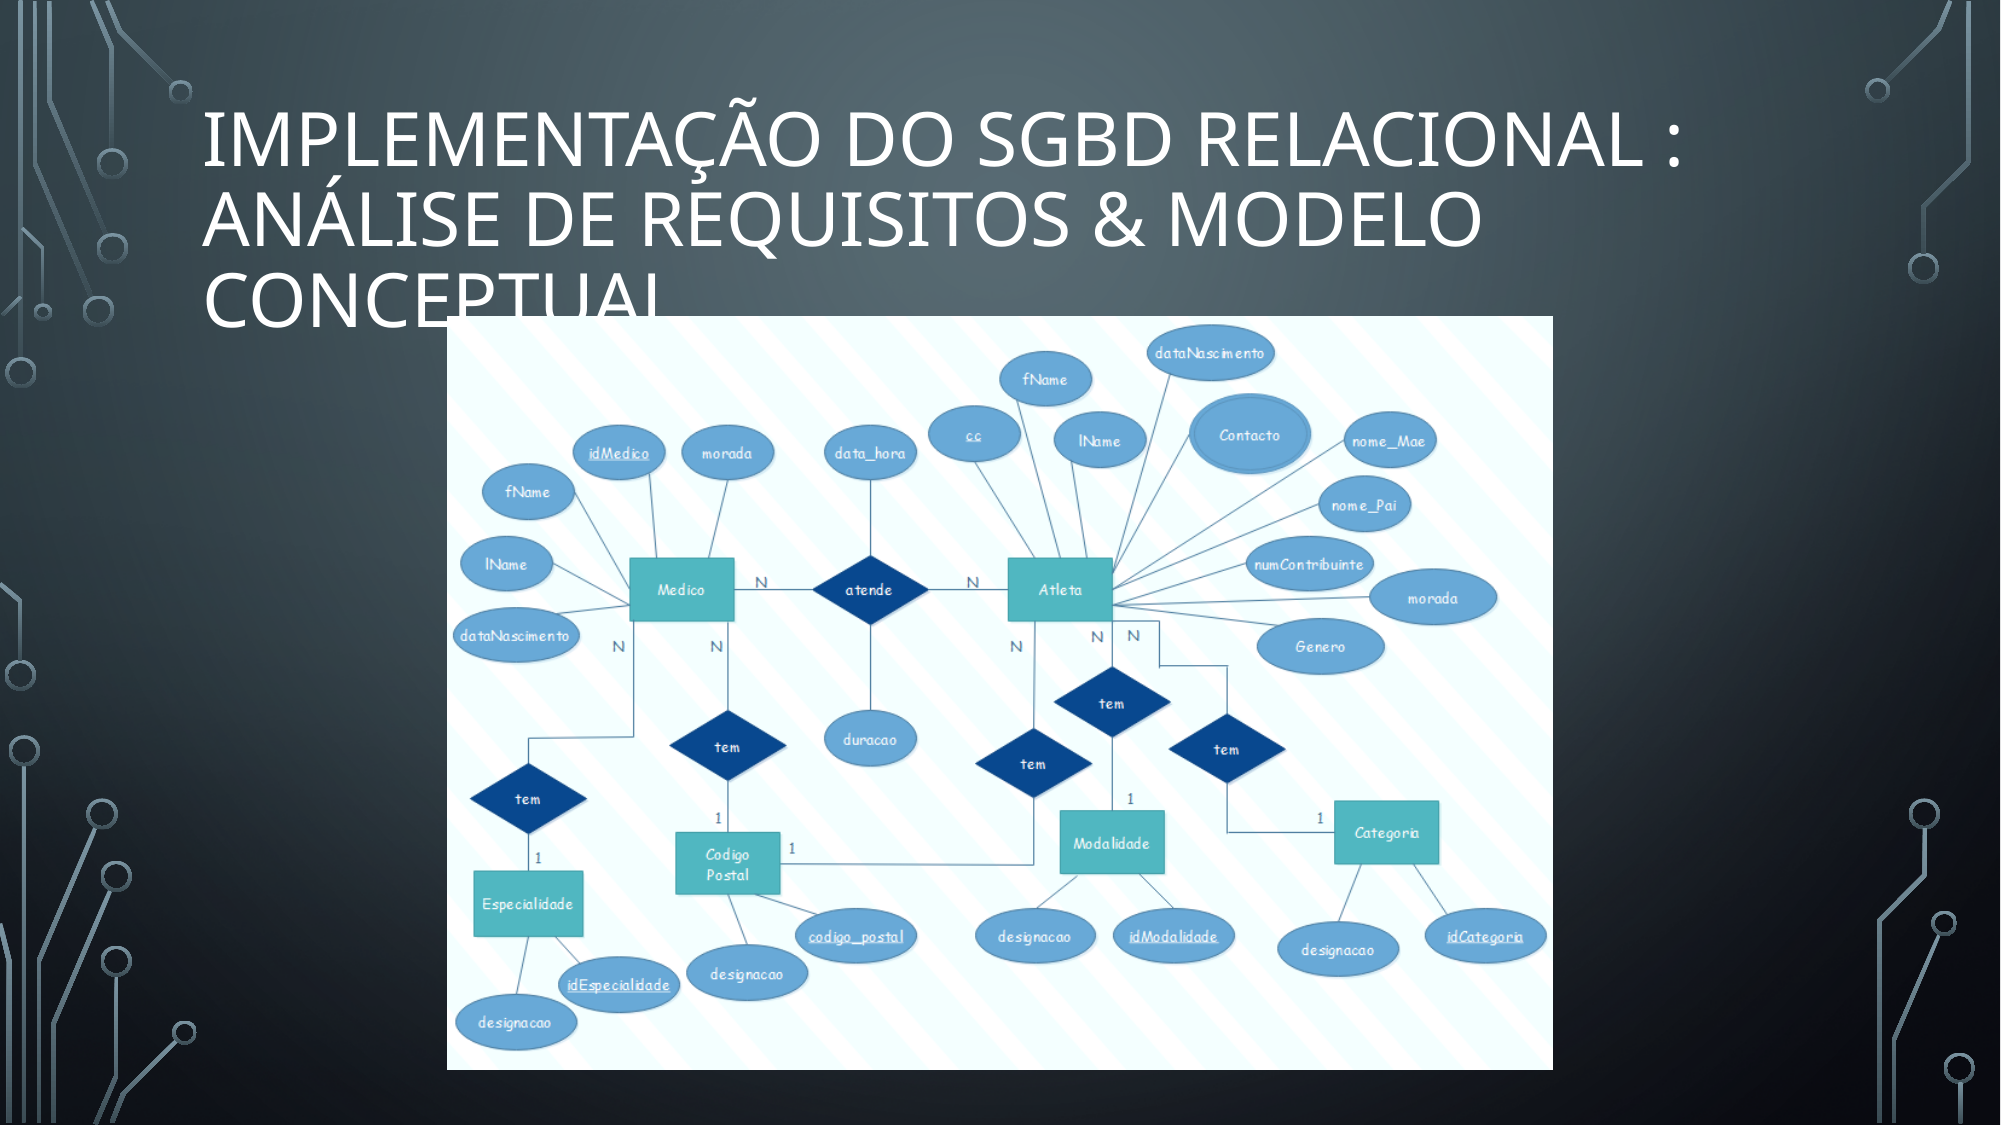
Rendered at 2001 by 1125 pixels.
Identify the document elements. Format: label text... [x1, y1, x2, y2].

title Implementação do sgbd relacional : análise de requisitos & Modelo Conceptual [187, 101, 1813, 344]
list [447, 316, 1553, 1070]
